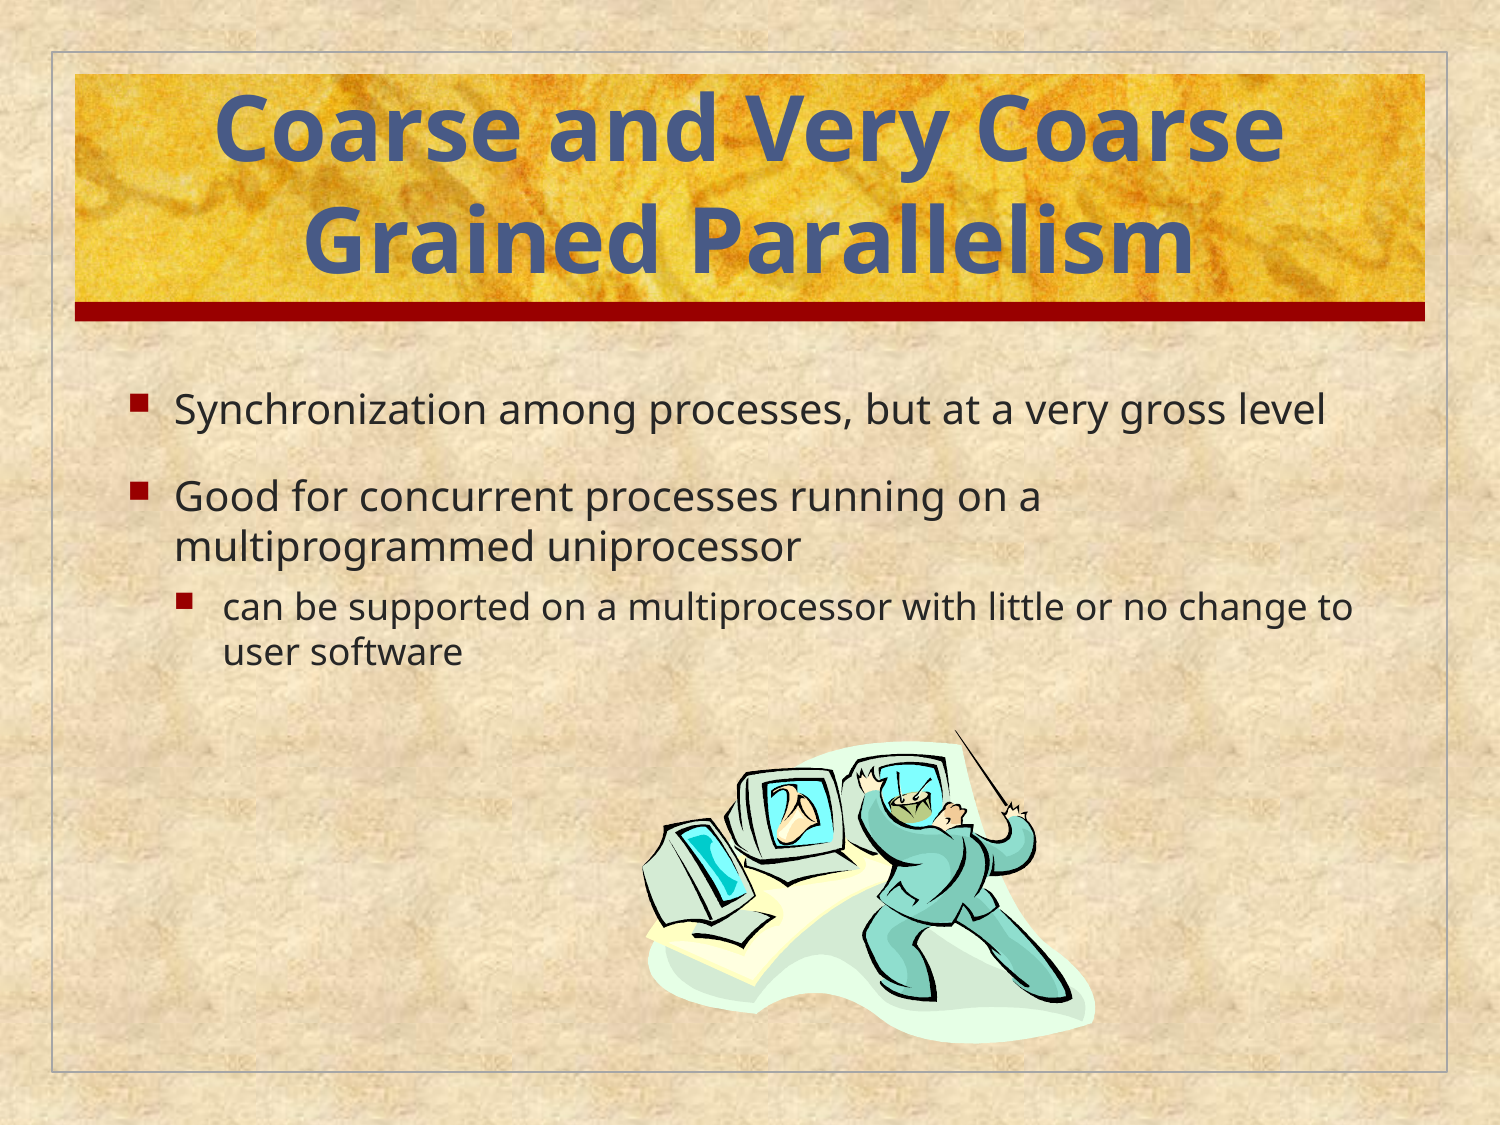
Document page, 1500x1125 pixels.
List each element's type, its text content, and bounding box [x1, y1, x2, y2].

title Coarse and Very Coarse Grained Parallelism [108, 74, 1392, 292]
picture [0, 0, 1500, 1125]
list Synchronization among processes, but at a very gross level Good for concurrent processes running on a multiprogrammed uniprocessor can be supported on a multiprocessor with little or no change to user software [112, 375, 1388, 1025]
